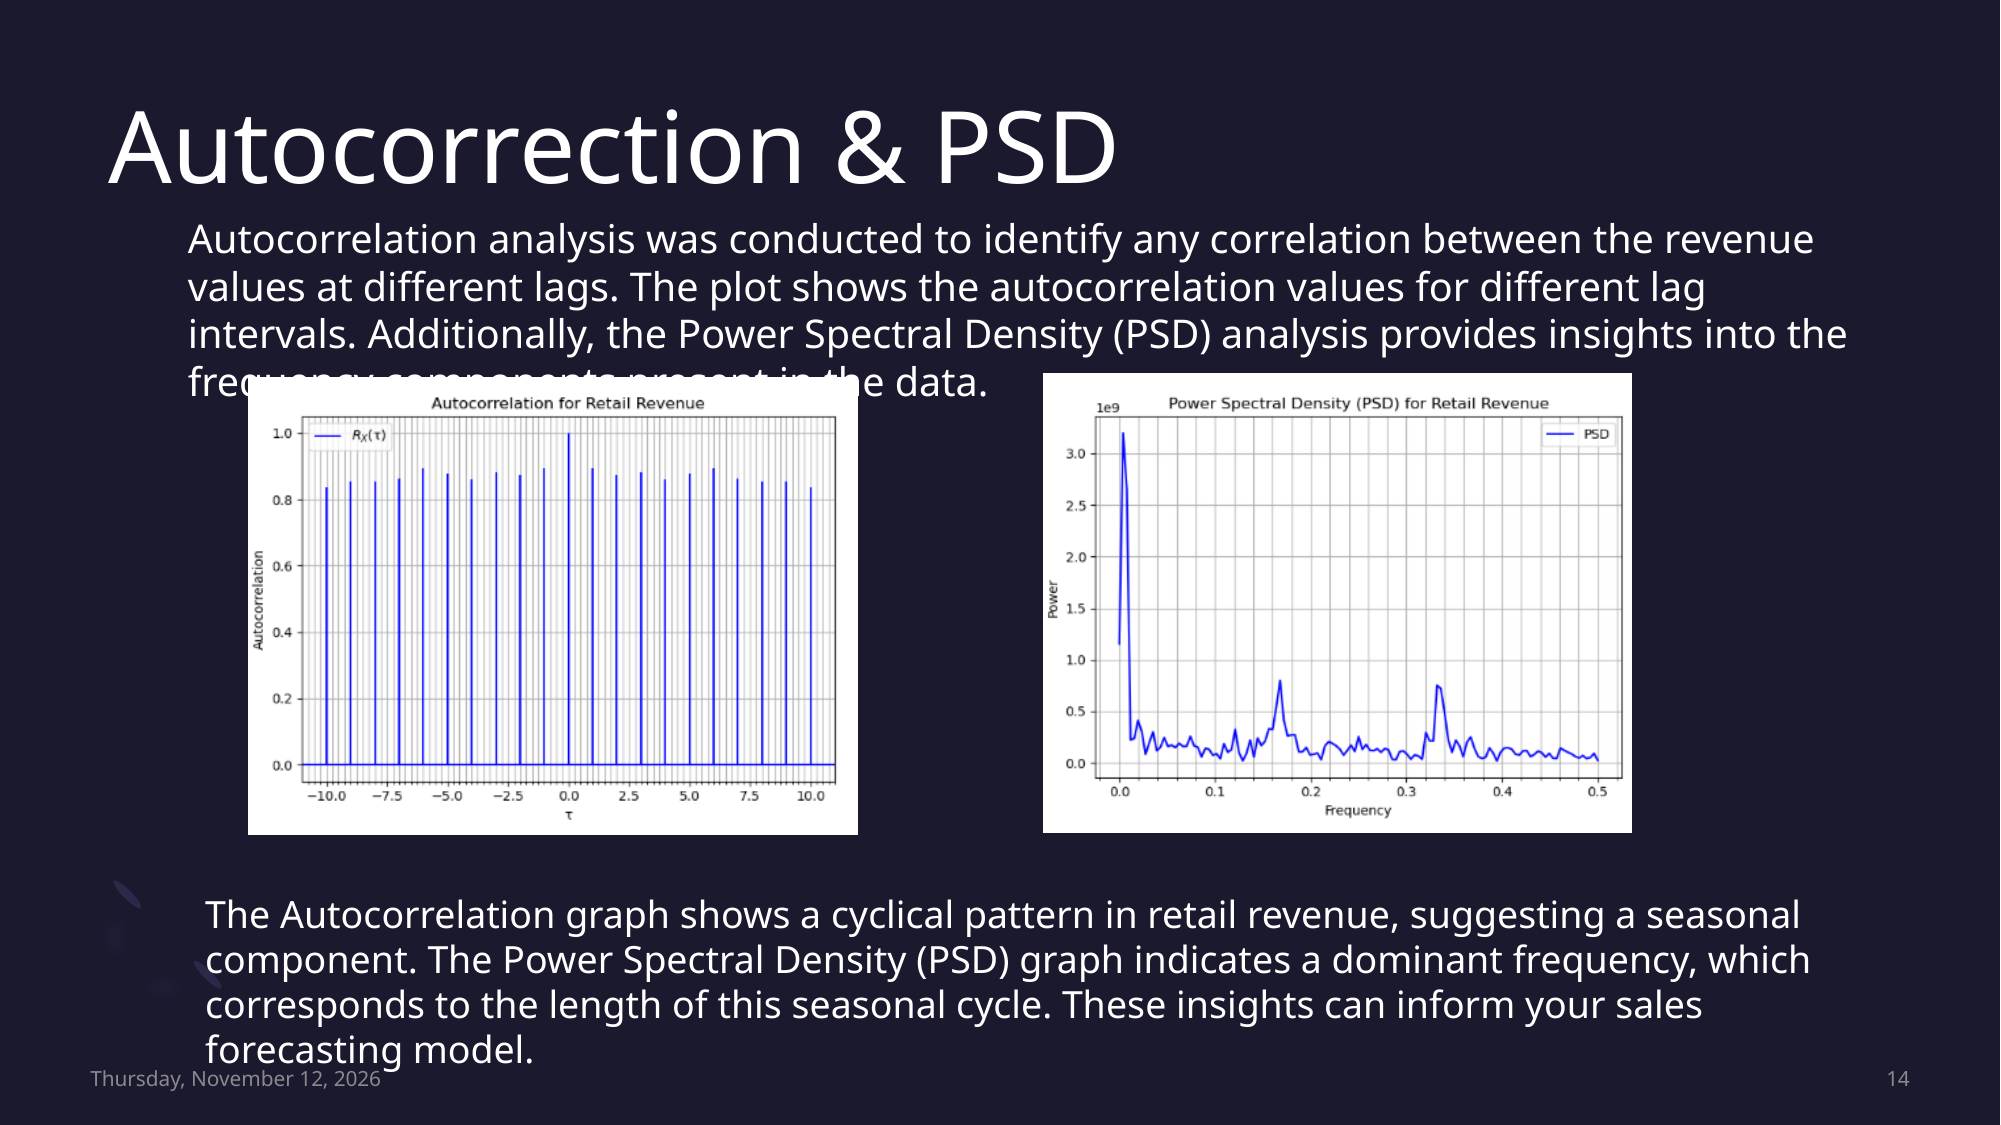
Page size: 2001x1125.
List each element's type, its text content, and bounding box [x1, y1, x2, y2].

picture [248, 377, 858, 835]
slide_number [90, 1067, 190, 1093]
slide_number 14 [1883, 1067, 1910, 1093]
text_box Autocorrelation analysis was conducted to identify any correlation between the revenue values at different lags. The plot shows the autocorrelation values for different lag intervals. Additionally, the Power Spectral Density (PSD) analysis provides insights into the frequency components present in the data. [173, 206, 1900, 507]
title Autocorrection & PSD [108, 97, 1928, 317]
picture [1043, 373, 1633, 833]
text_box The Autocorrelation graph shows a cyclical pattern in retail revenue, suggesting a seasonal component. The Power Spectral Density (PSD) graph indicates a dominant frequency, which corresponds to the length of this seasonal cycle. These insights can inform your sales forecasting model. [190, 883, 1883, 1125]
